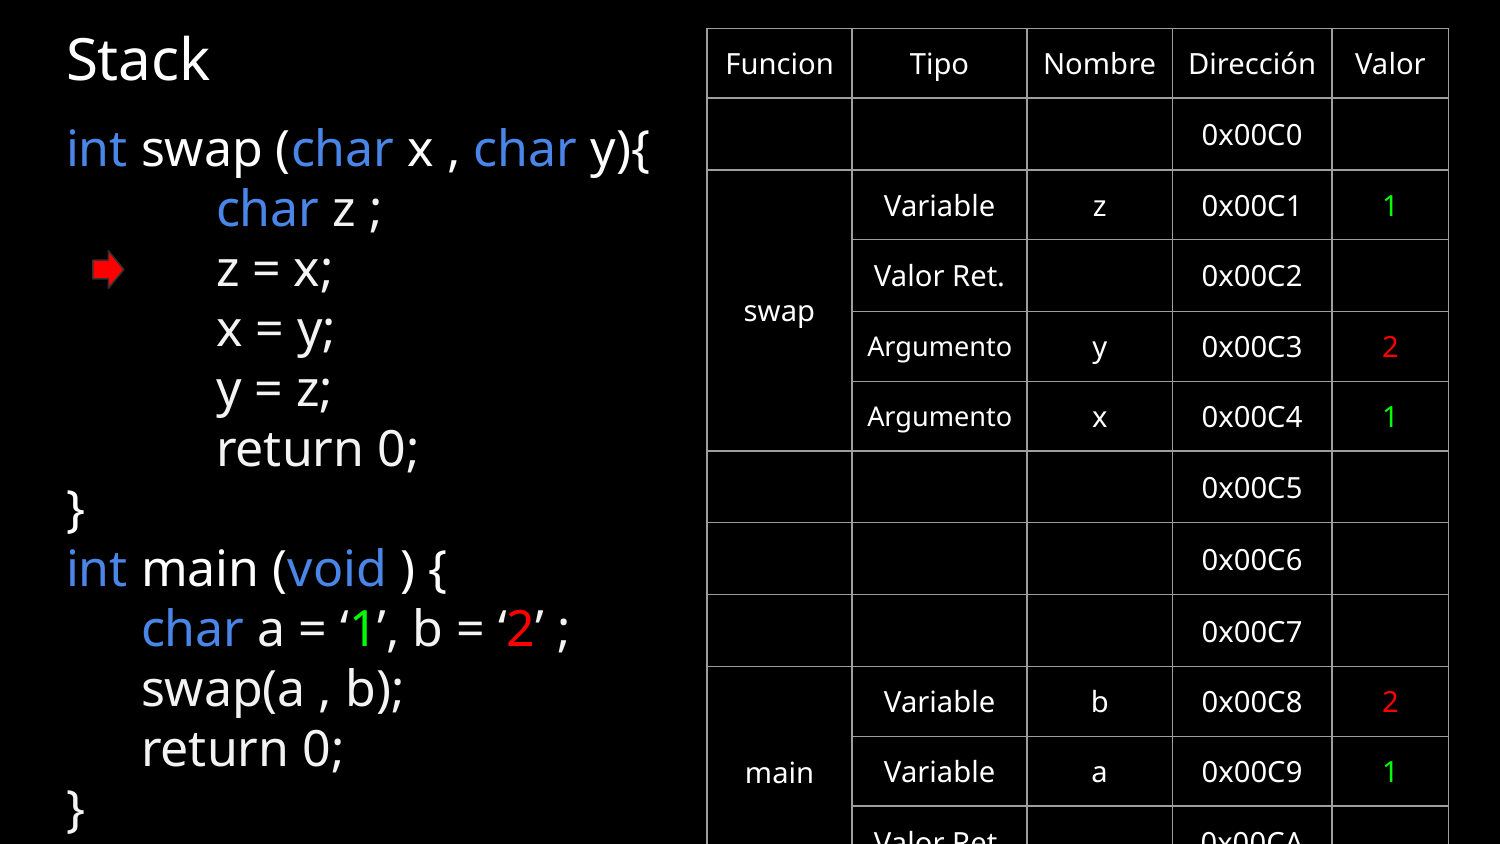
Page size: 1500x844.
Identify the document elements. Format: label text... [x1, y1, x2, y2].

table_cell [1333, 523, 1448, 594]
table_cell [1028, 240, 1172, 311]
table_cell Variable [853, 171, 1026, 239]
table_cell [853, 595, 1026, 666]
table_header Nombre [1028, 29, 1172, 97]
table_cell 0x00C7 [1173, 595, 1331, 666]
table_cell [1028, 452, 1172, 522]
table_cell 1 [1333, 737, 1448, 805]
table_cell Argumento [853, 312, 1026, 381]
table_cell Variable [853, 737, 1026, 805]
table_cell 0x00C8 [1173, 667, 1331, 736]
table_cell 2 [1333, 667, 1448, 736]
table_cell [1333, 240, 1448, 311]
table_cell main [708, 667, 851, 844]
table_header Funcion [708, 29, 851, 97]
table_cell a [1028, 737, 1172, 805]
table_cell 0x00C9 [1173, 737, 1331, 805]
table_cell Valor Ret. [853, 807, 1026, 844]
table_cell [1028, 807, 1172, 844]
table_header Valor [1333, 29, 1448, 97]
table_header Dirección [1173, 29, 1331, 97]
table_cell [1333, 99, 1448, 169]
table_cell 0x00C5 [1173, 452, 1331, 522]
table_cell x [1028, 382, 1172, 450]
table_cell 1 [1333, 382, 1448, 450]
table_cell 0x00C0 [1173, 99, 1331, 169]
table_cell 0x00C4 [1173, 382, 1331, 450]
table_cell [1028, 595, 1172, 666]
table_cell [853, 523, 1026, 594]
table_cell [757, 452, 851, 522]
text_box [92, 250, 124, 289]
table_cell Variable [853, 667, 1026, 736]
table_cell 0x00C2 [1173, 240, 1331, 311]
table_cell 2 [1333, 312, 1448, 381]
text_box int swap (char x , char y){ char z ; z = x; x = y; y = z; return 0; } int main (void ) { char a = ‘1’, b = ‘2’ ; swap(a , b); return 0; } [51, 100, 757, 637]
table_header Tipo [853, 29, 1026, 97]
table_cell [757, 523, 851, 594]
table_cell [708, 99, 851, 169]
table_cell b [1028, 667, 1172, 736]
table_cell [1028, 99, 1172, 169]
table_cell swap [757, 171, 851, 450]
table_cell 0x00C3 [1173, 312, 1331, 381]
table_cell 0x00C1 [1173, 171, 1331, 239]
table_cell y [1028, 312, 1172, 381]
table_cell Argumento [853, 382, 1026, 450]
table_cell Valor Ret. [853, 240, 1026, 311]
table_cell [853, 452, 1026, 522]
table_cell 0x00C6 [1173, 523, 1331, 594]
table_cell 0x00CA [1173, 807, 1331, 844]
table_cell [853, 99, 1026, 169]
table_cell [1333, 595, 1448, 666]
table_cell 1 [1333, 171, 1448, 239]
table_cell [1028, 523, 1172, 594]
table_cell [708, 595, 851, 666]
table_cell [1333, 807, 1448, 844]
table_cell [1333, 452, 1448, 522]
title Stack [51, 6, 1449, 100]
table_cell z [1028, 171, 1172, 239]
